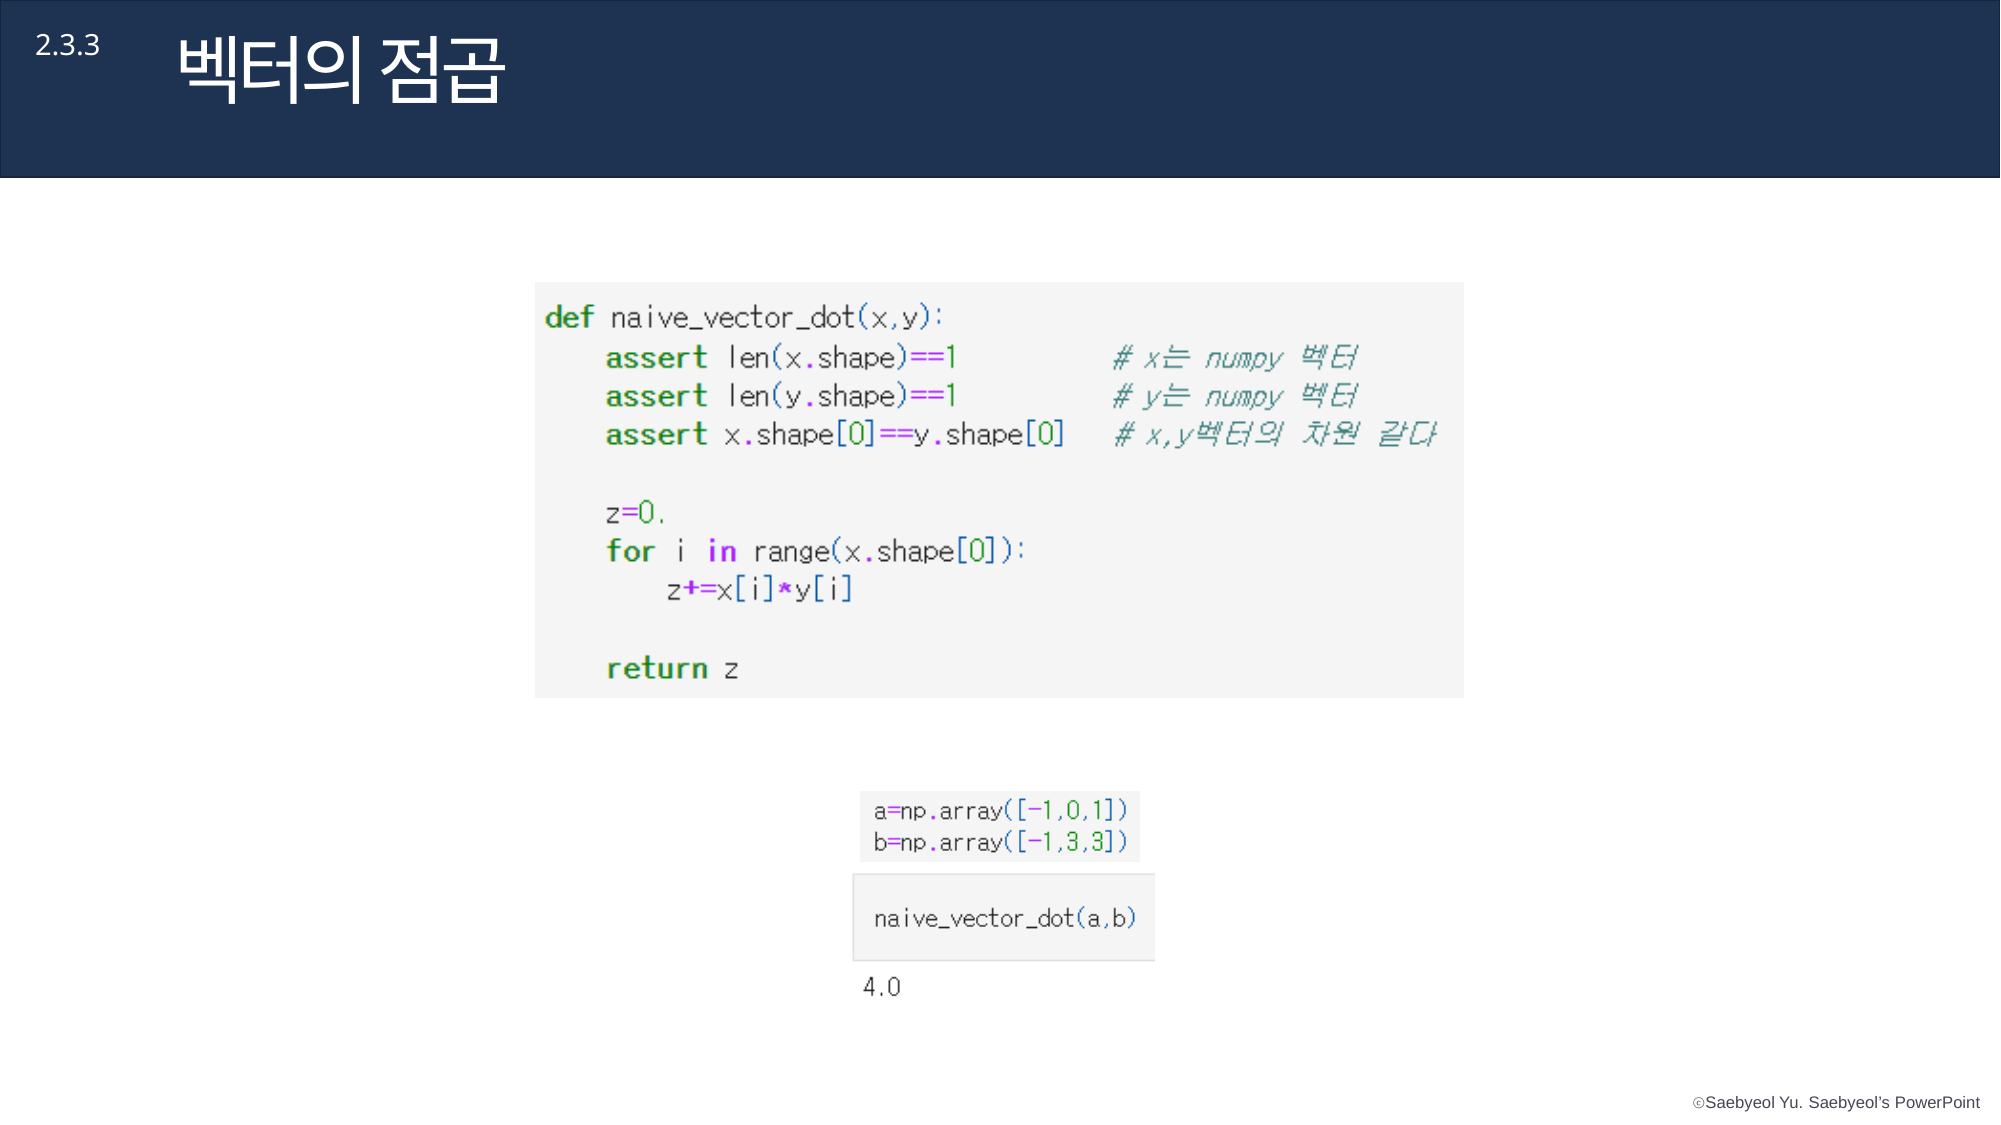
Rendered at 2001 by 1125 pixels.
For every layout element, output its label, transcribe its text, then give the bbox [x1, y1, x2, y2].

text_box 벡터의 점곱 [160, 16, 525, 122]
text_box [0, 0, 2000, 178]
text_box 2.3.3 [20, 19, 116, 69]
picture [535, 282, 1464, 698]
picture [845, 791, 1155, 1016]
